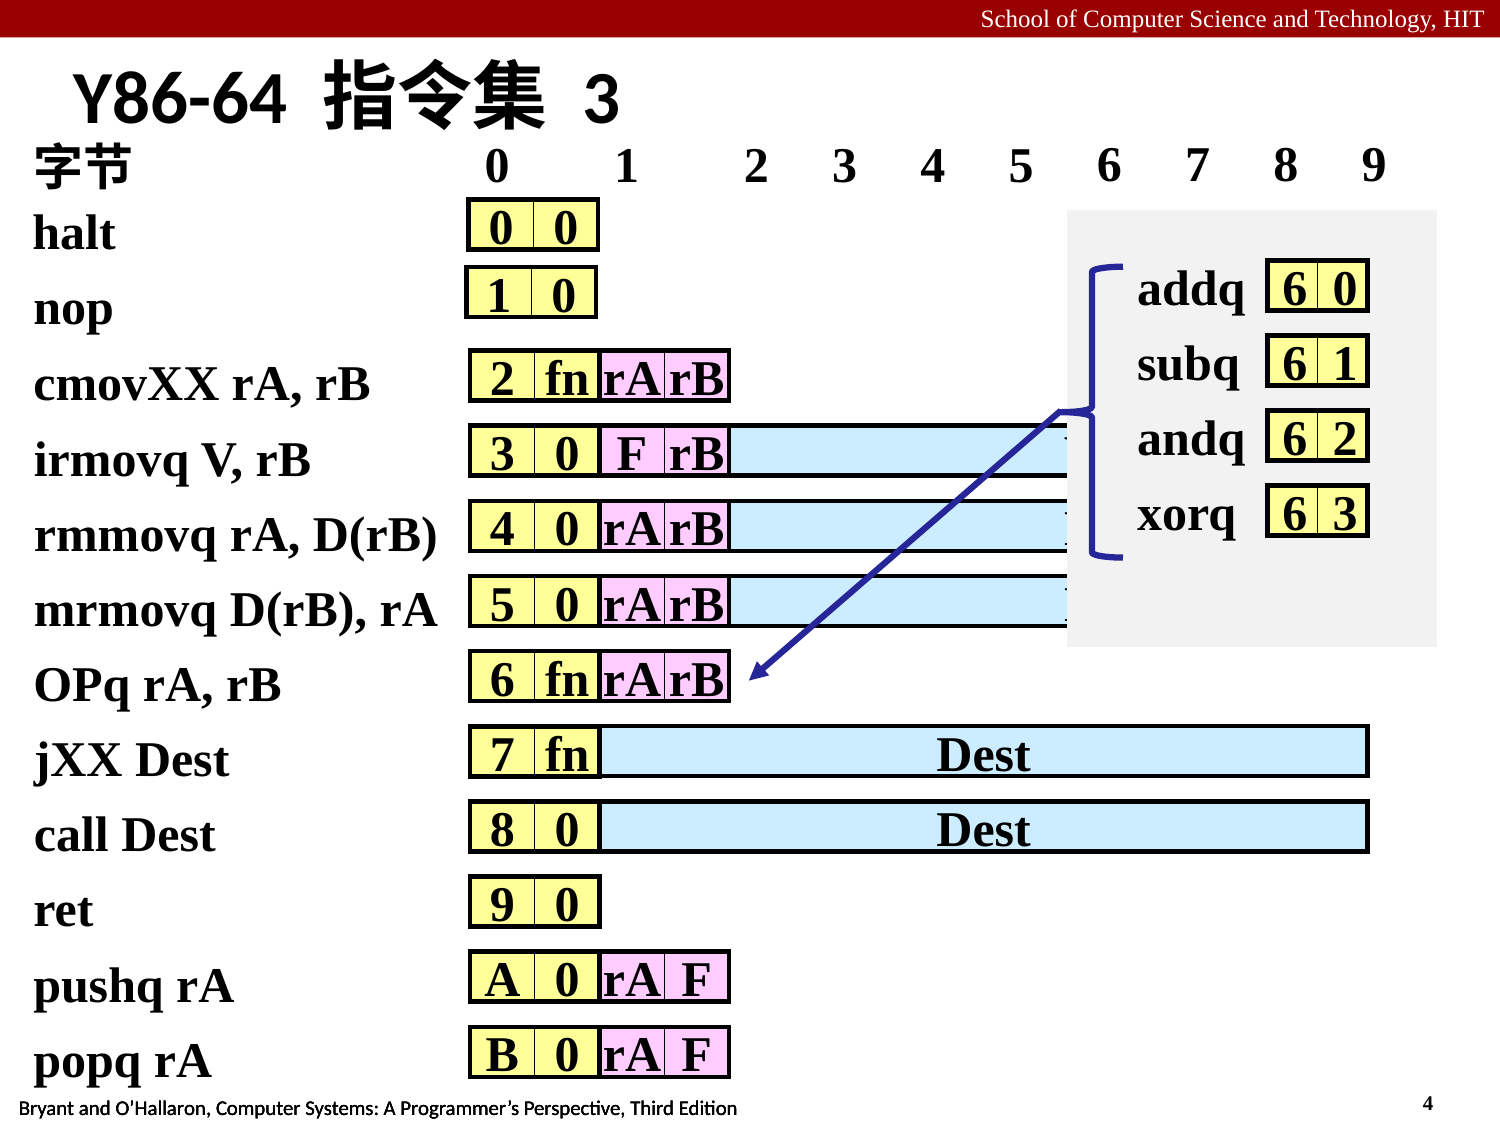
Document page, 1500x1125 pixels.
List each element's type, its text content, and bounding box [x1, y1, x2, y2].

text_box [17, 136, 1436, 1083]
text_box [748, 211, 1436, 681]
title Y86-64 指令集 3 [58, 30, 1305, 135]
